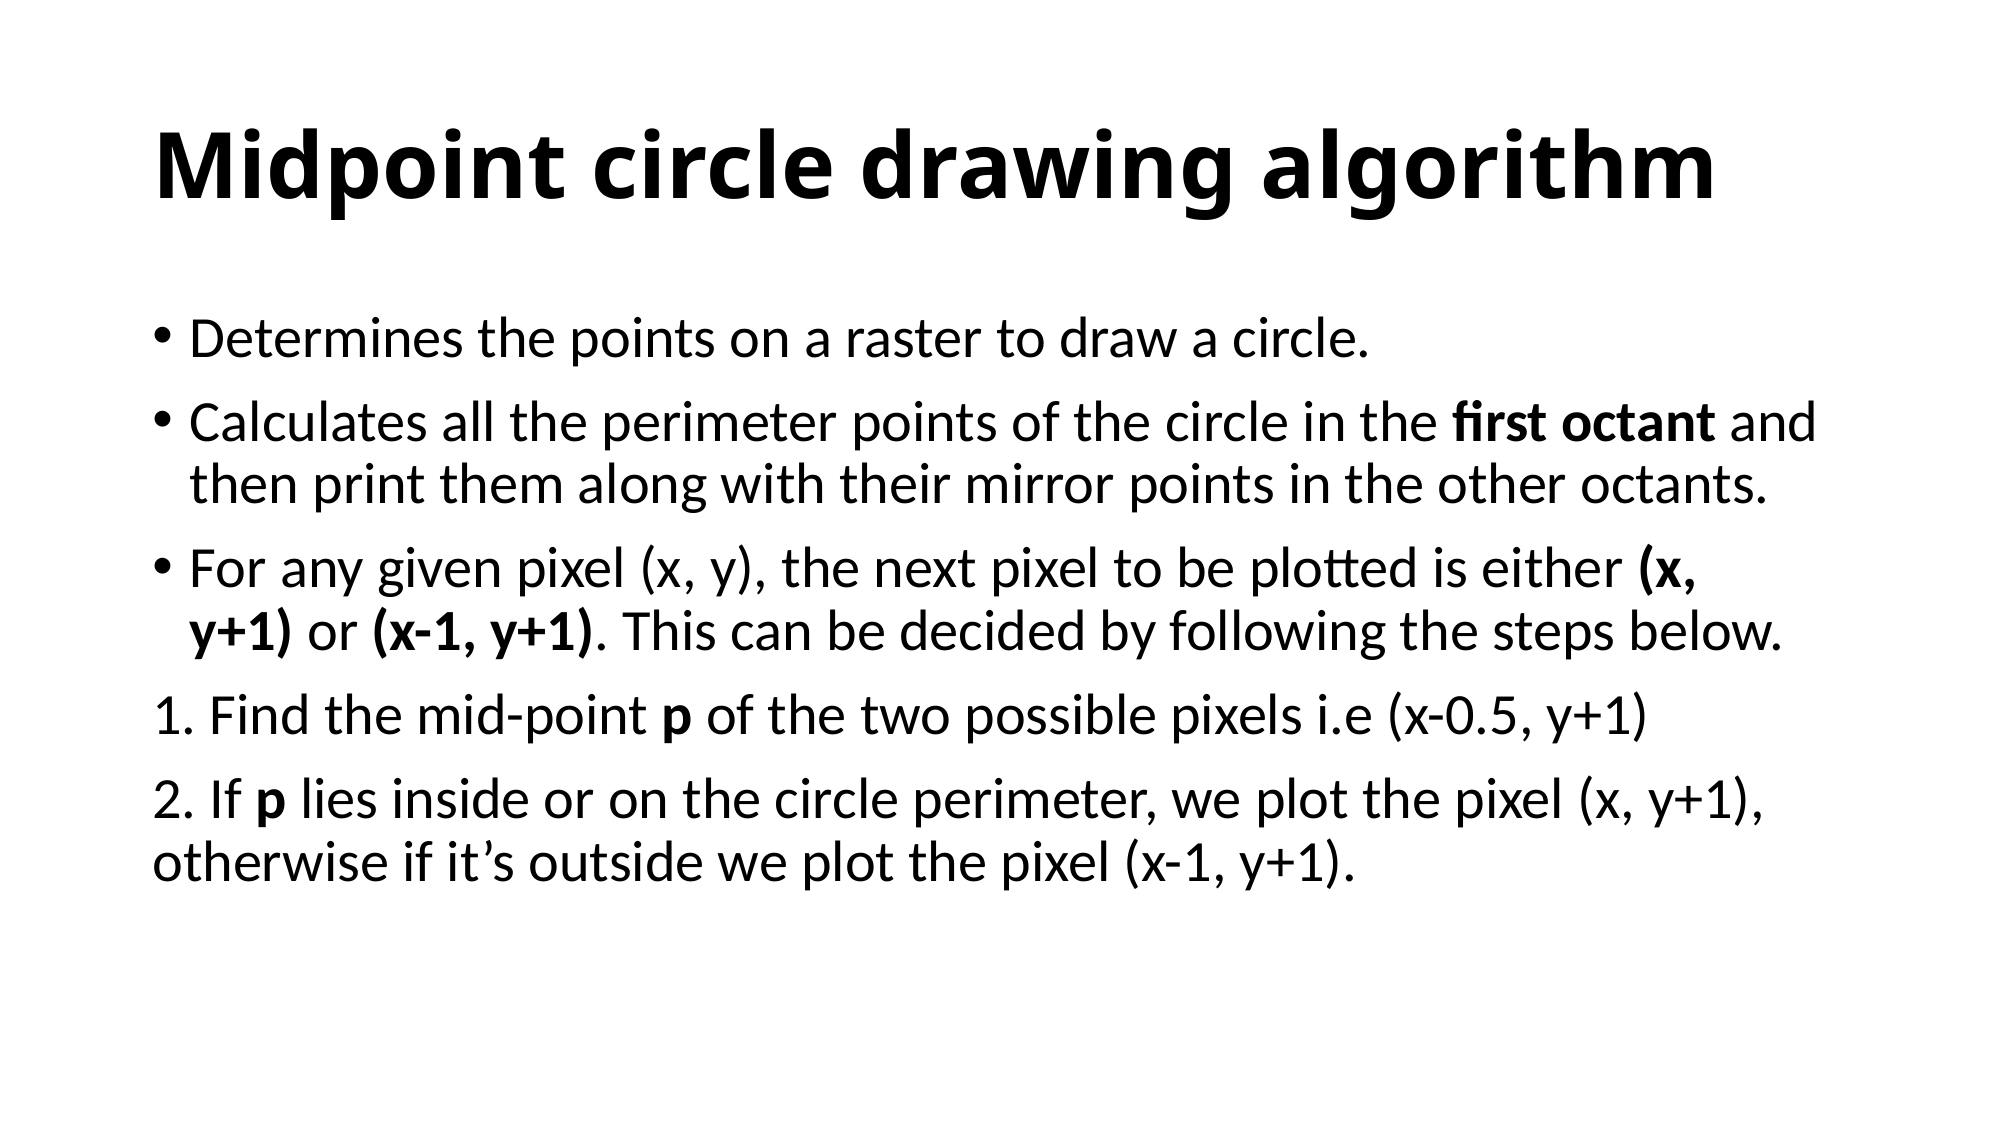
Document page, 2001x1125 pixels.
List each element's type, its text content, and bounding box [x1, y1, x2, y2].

title Midpoint circle drawing algorithm [137, 59, 1863, 278]
list Determines the points on a raster to draw a circle. Calculates all the perimeter points of the circle in the first octant and then print them along with their mirror points in the other octants. For any given pixel (x, y), the next pixel to be plotted is either (x, y+1) or (x-1, y+1). This can be decided by following the steps below. 1. Find the mid-point p of the two possible pixels i.e (x-0.5, y+1) 2. If p lies inside or on the circle perimeter, we plot the pixel (x, y+1), otherwise if it’s outside we plot the pixel (x-1, y+1). [137, 299, 1863, 1014]
